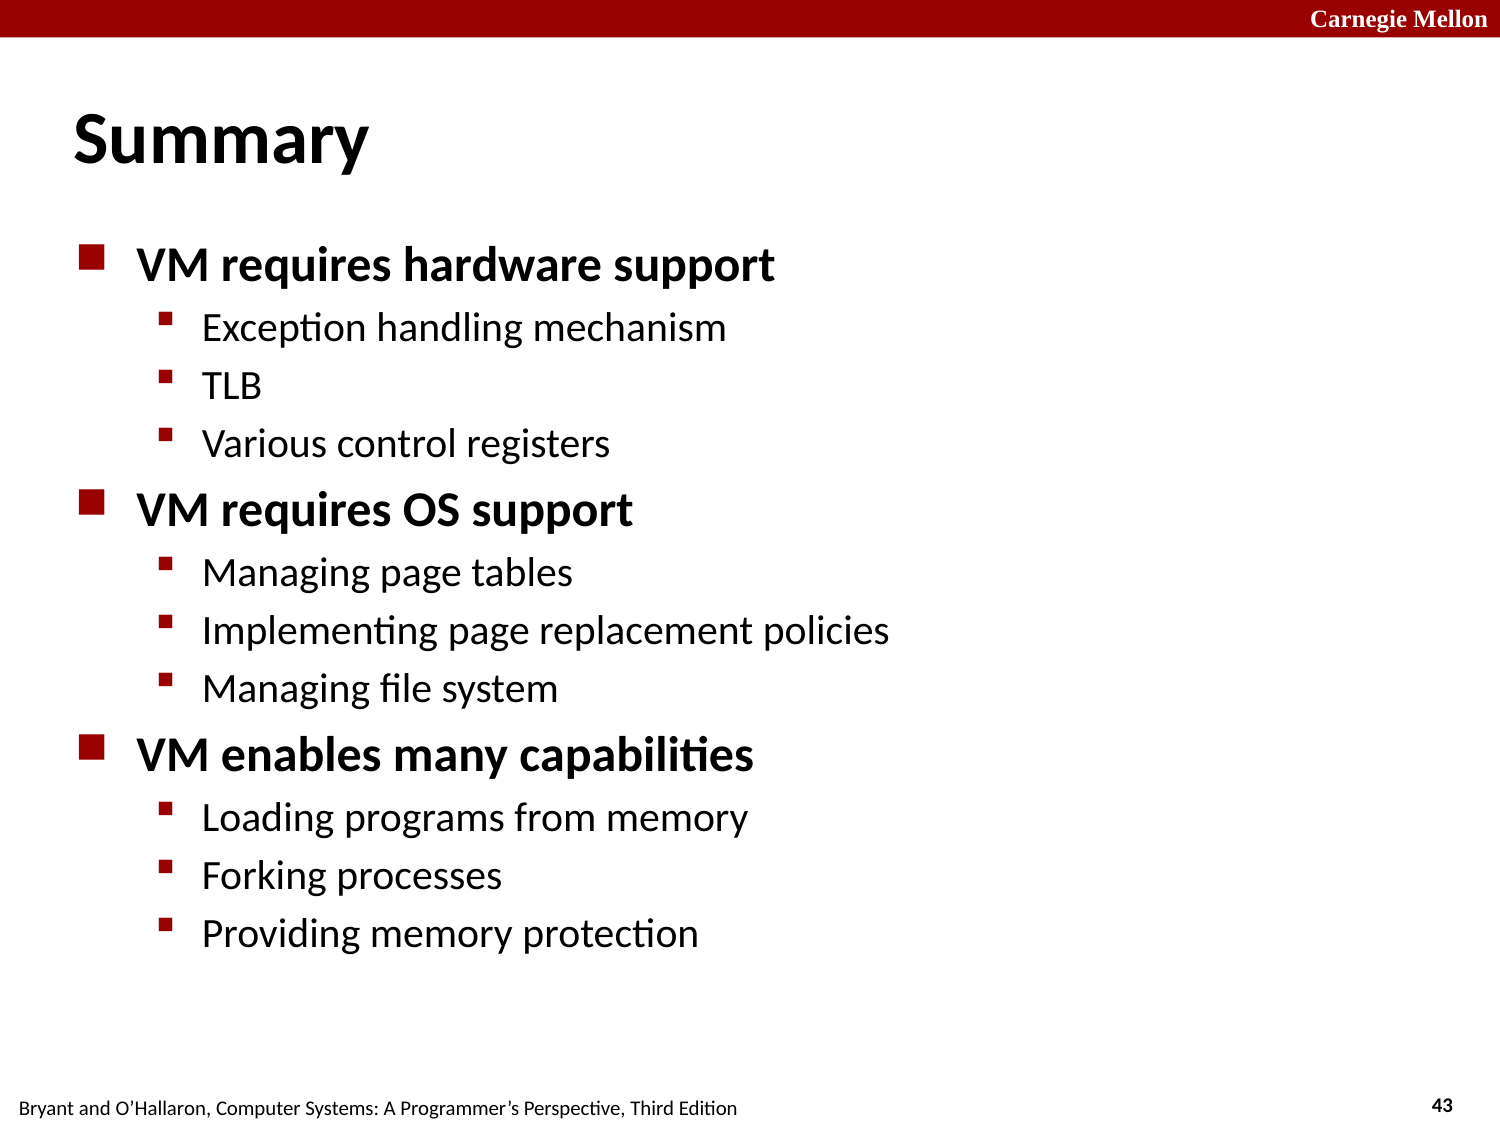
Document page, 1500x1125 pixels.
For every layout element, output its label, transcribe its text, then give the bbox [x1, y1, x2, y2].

list VM requires hardware support Exception handling mechanism TLB Various control registers VM requires OS support Managing page tables Implementing page replacement policies Managing file system VM enables many capabilities Loading programs from memory Forking processes Providing memory protection [64, 223, 1361, 1040]
title Summary [58, 71, 1305, 197]
